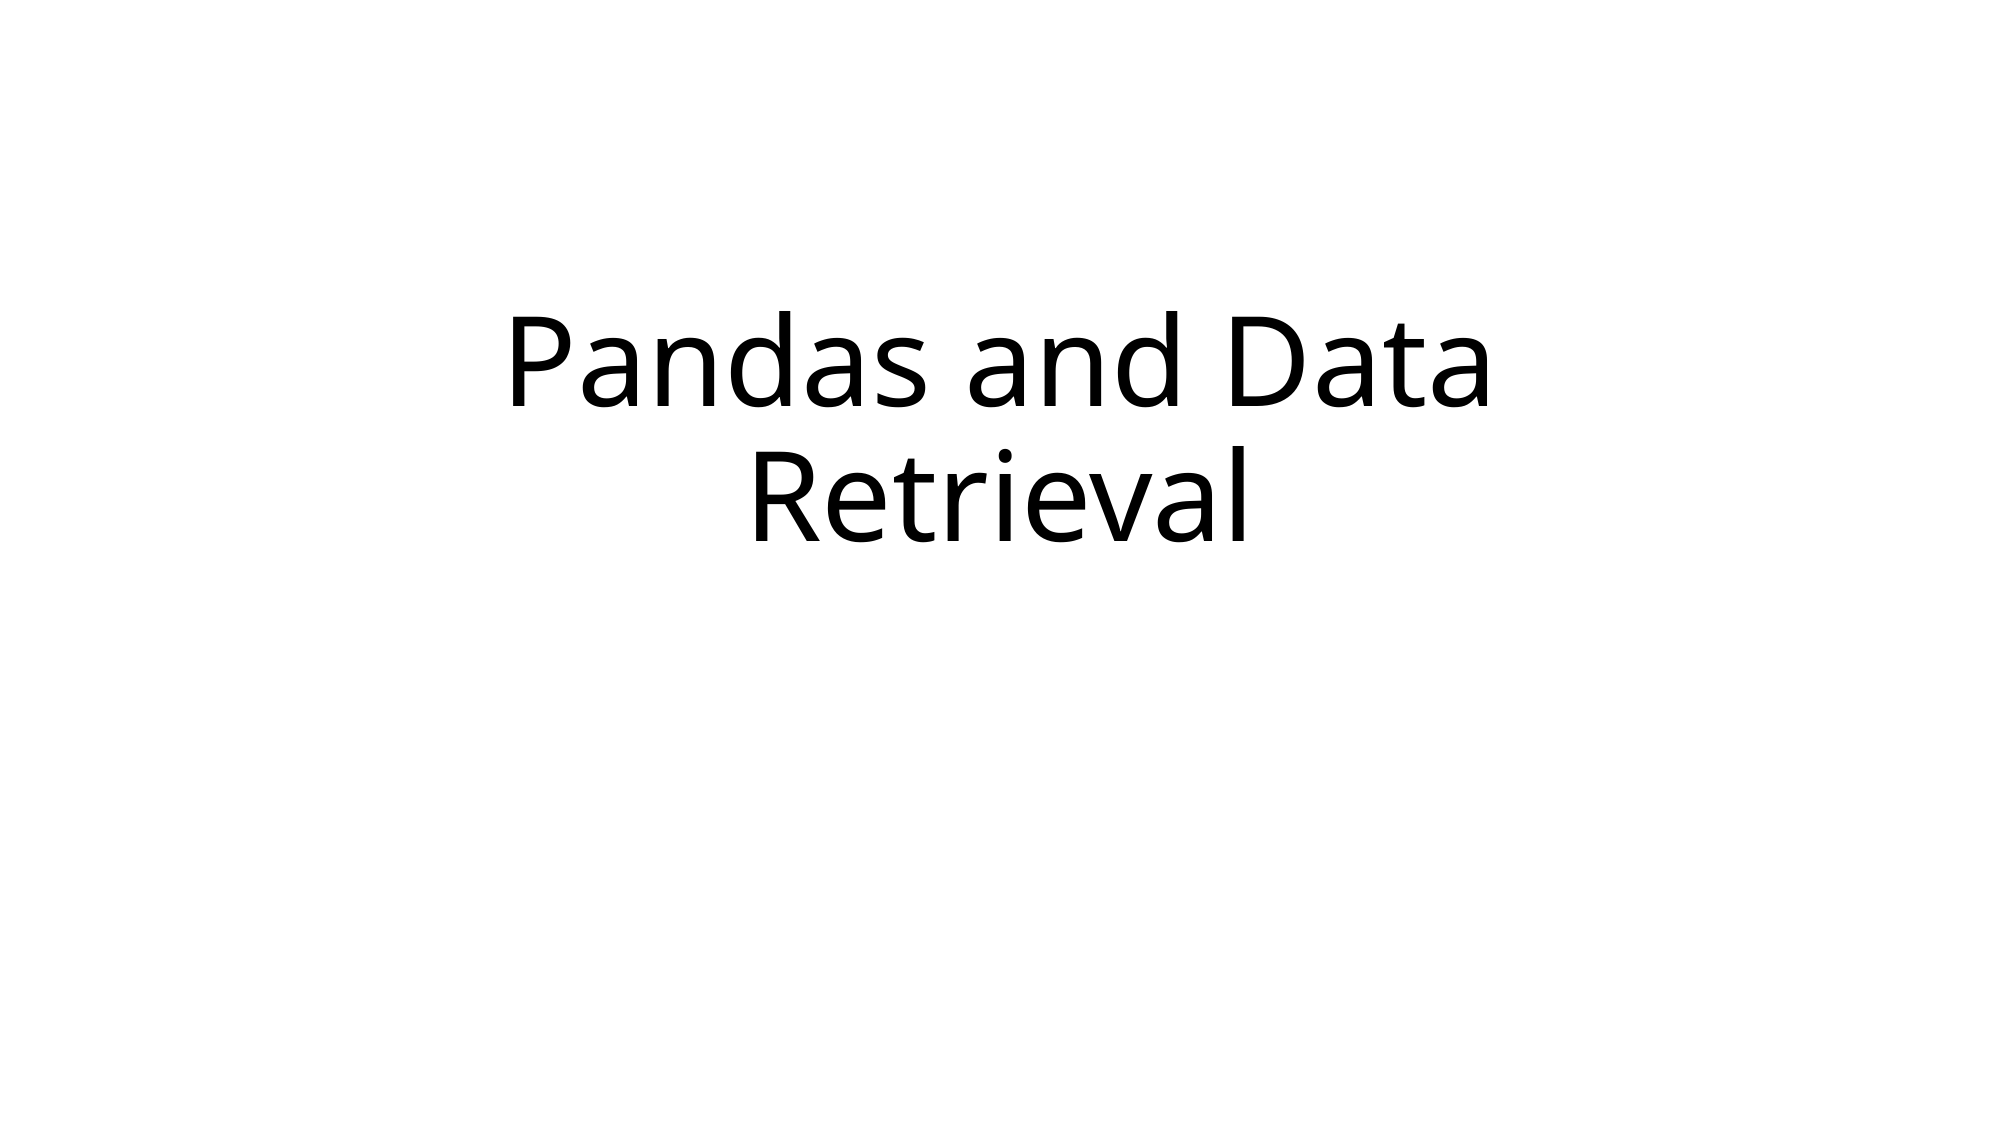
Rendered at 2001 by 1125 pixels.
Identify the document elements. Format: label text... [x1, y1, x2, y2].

title Pandas and Data Retrieval [249, 184, 1750, 576]
